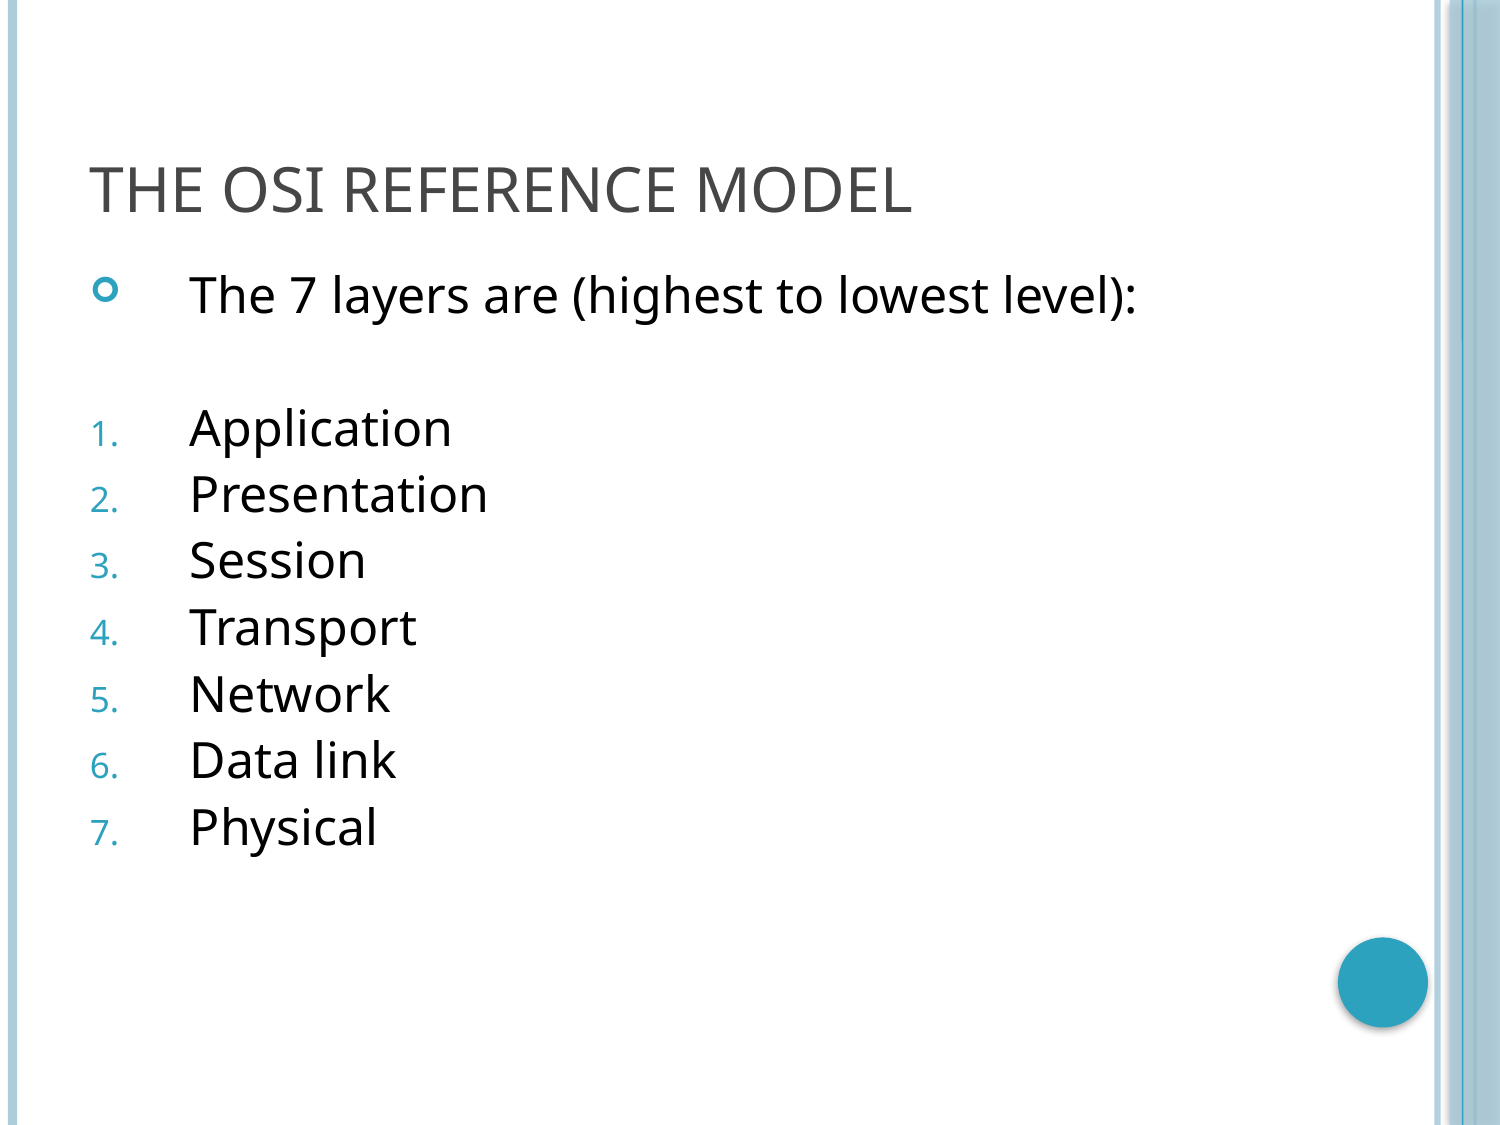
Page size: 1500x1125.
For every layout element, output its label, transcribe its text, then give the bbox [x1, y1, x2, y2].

list The 7 layers are (highest to lowest level): Application Presentation Session Transport Network Data link Physical [75, 262, 1300, 1062]
title The OSI Reference Model [75, 45, 1300, 233]
